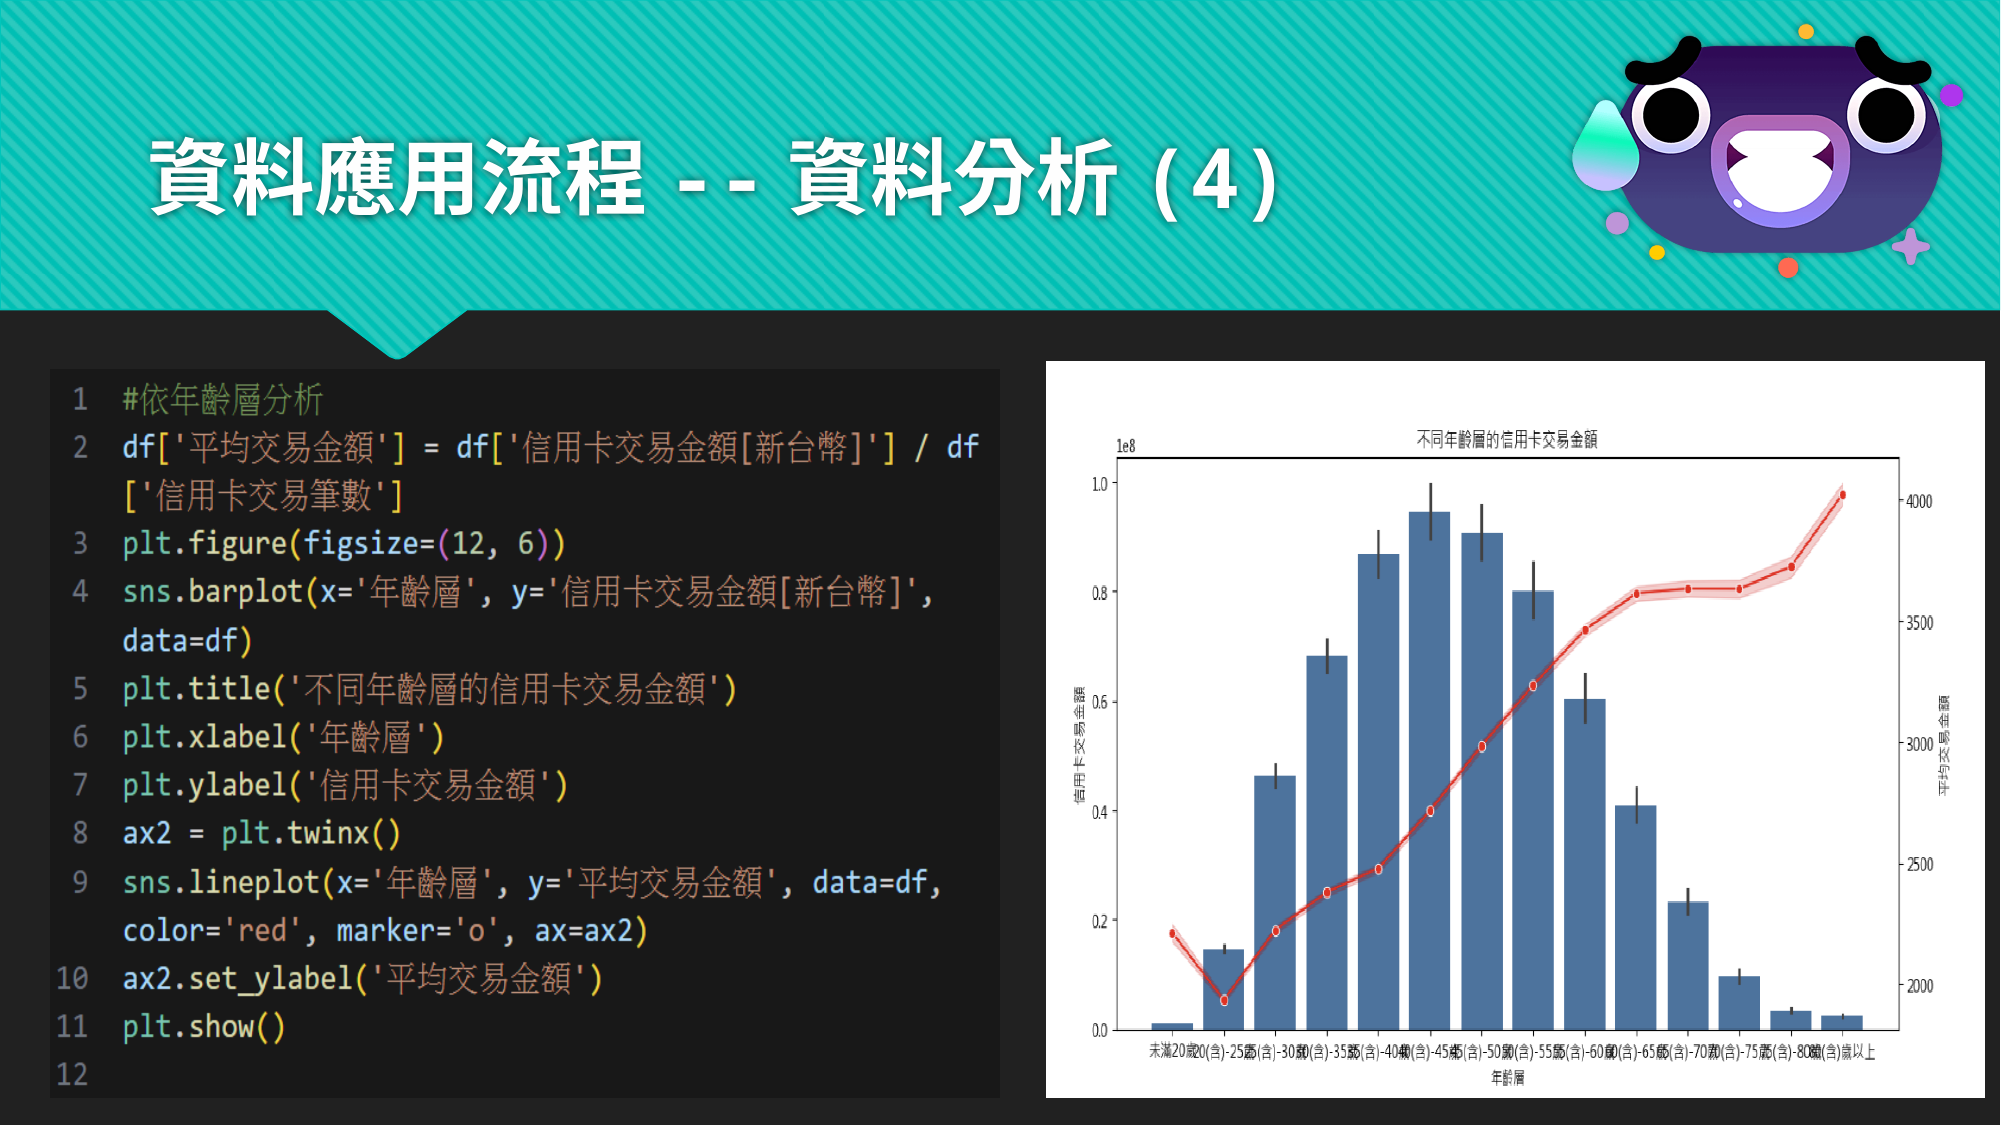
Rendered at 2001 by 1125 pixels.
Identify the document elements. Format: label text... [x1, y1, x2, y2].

title 資料應用流程--資料分析(4) [132, 73, 1544, 233]
picture [50, 360, 1985, 1098]
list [1550, 0, 1985, 360]
